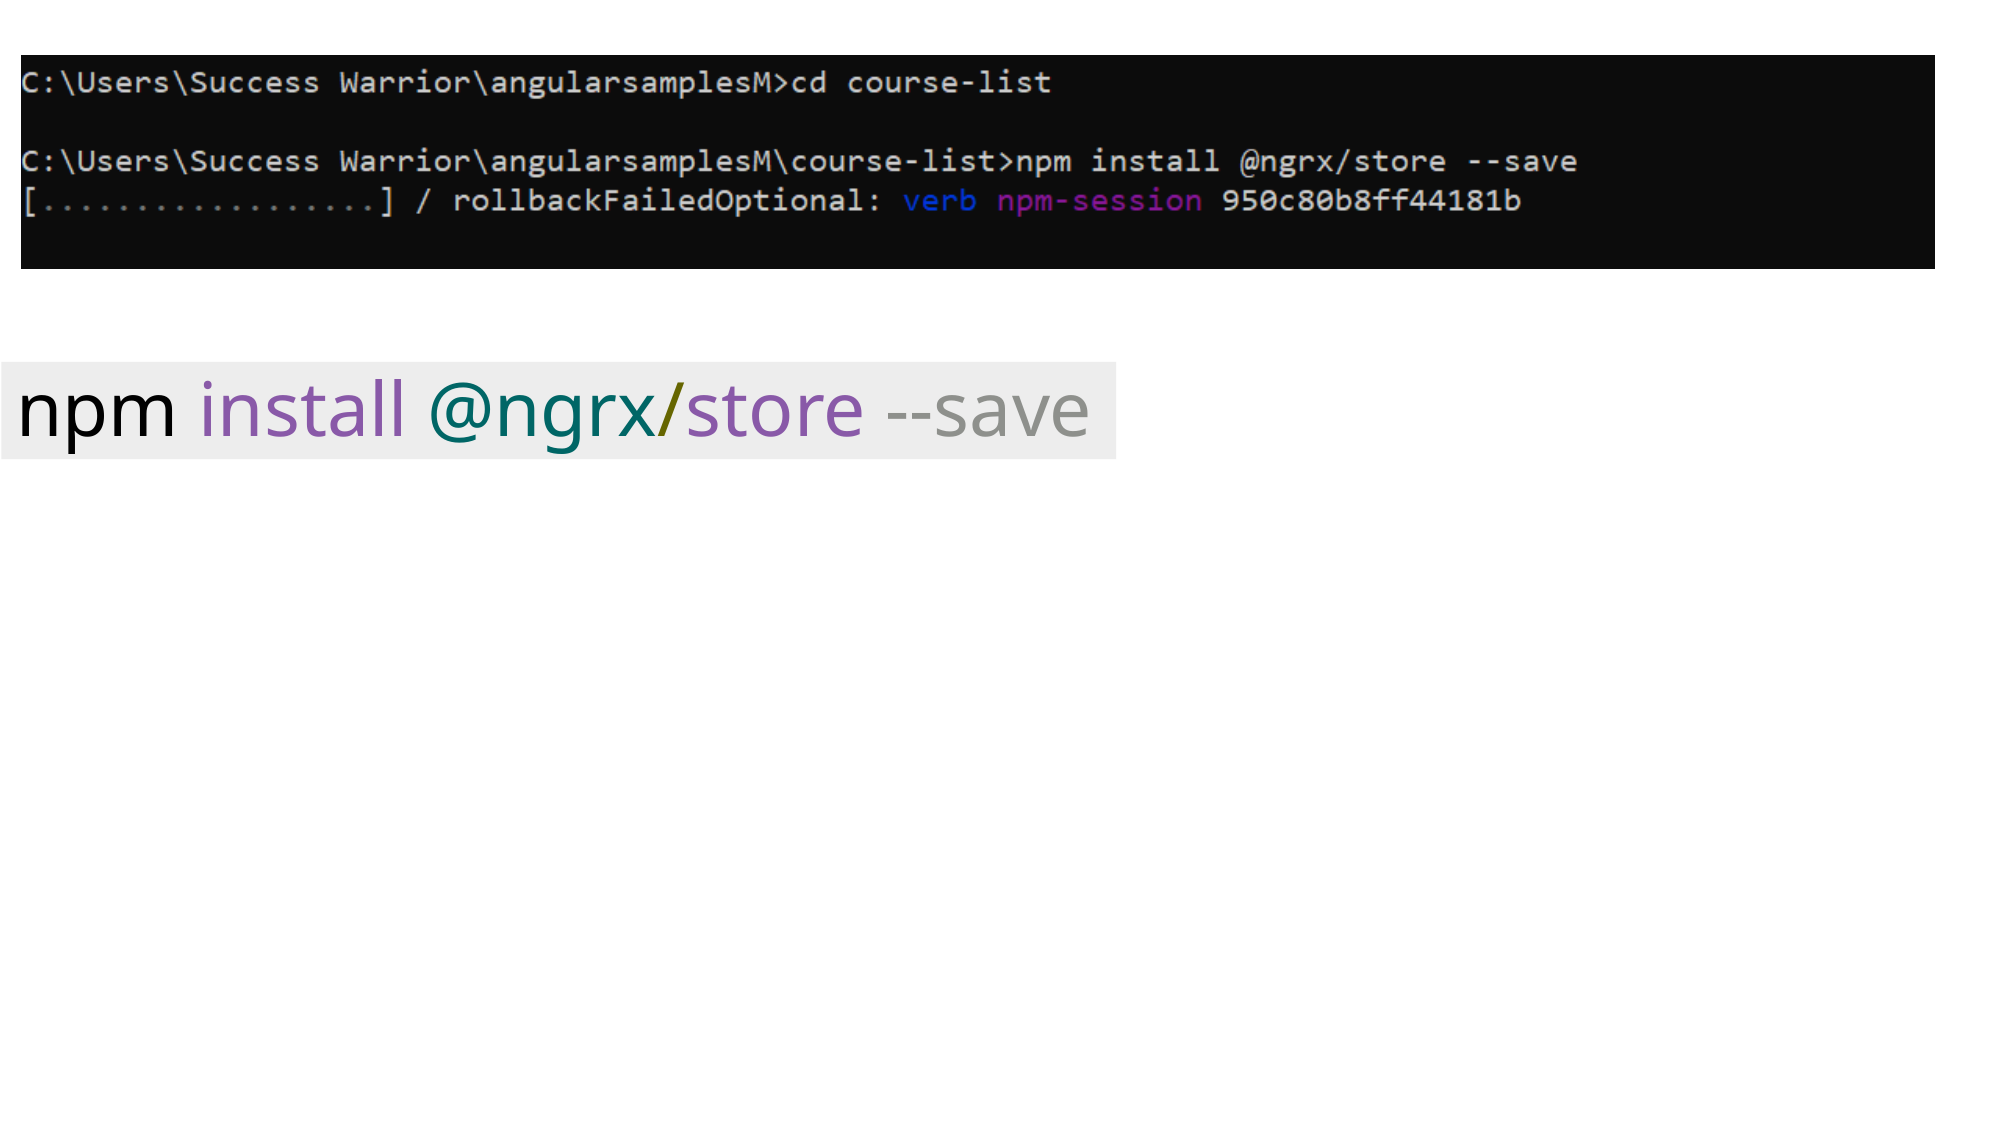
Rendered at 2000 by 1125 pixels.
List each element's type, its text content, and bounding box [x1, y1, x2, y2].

picture [21, 55, 1935, 269]
text_box npm install @ngrx/store --save [1, 361, 1117, 460]
